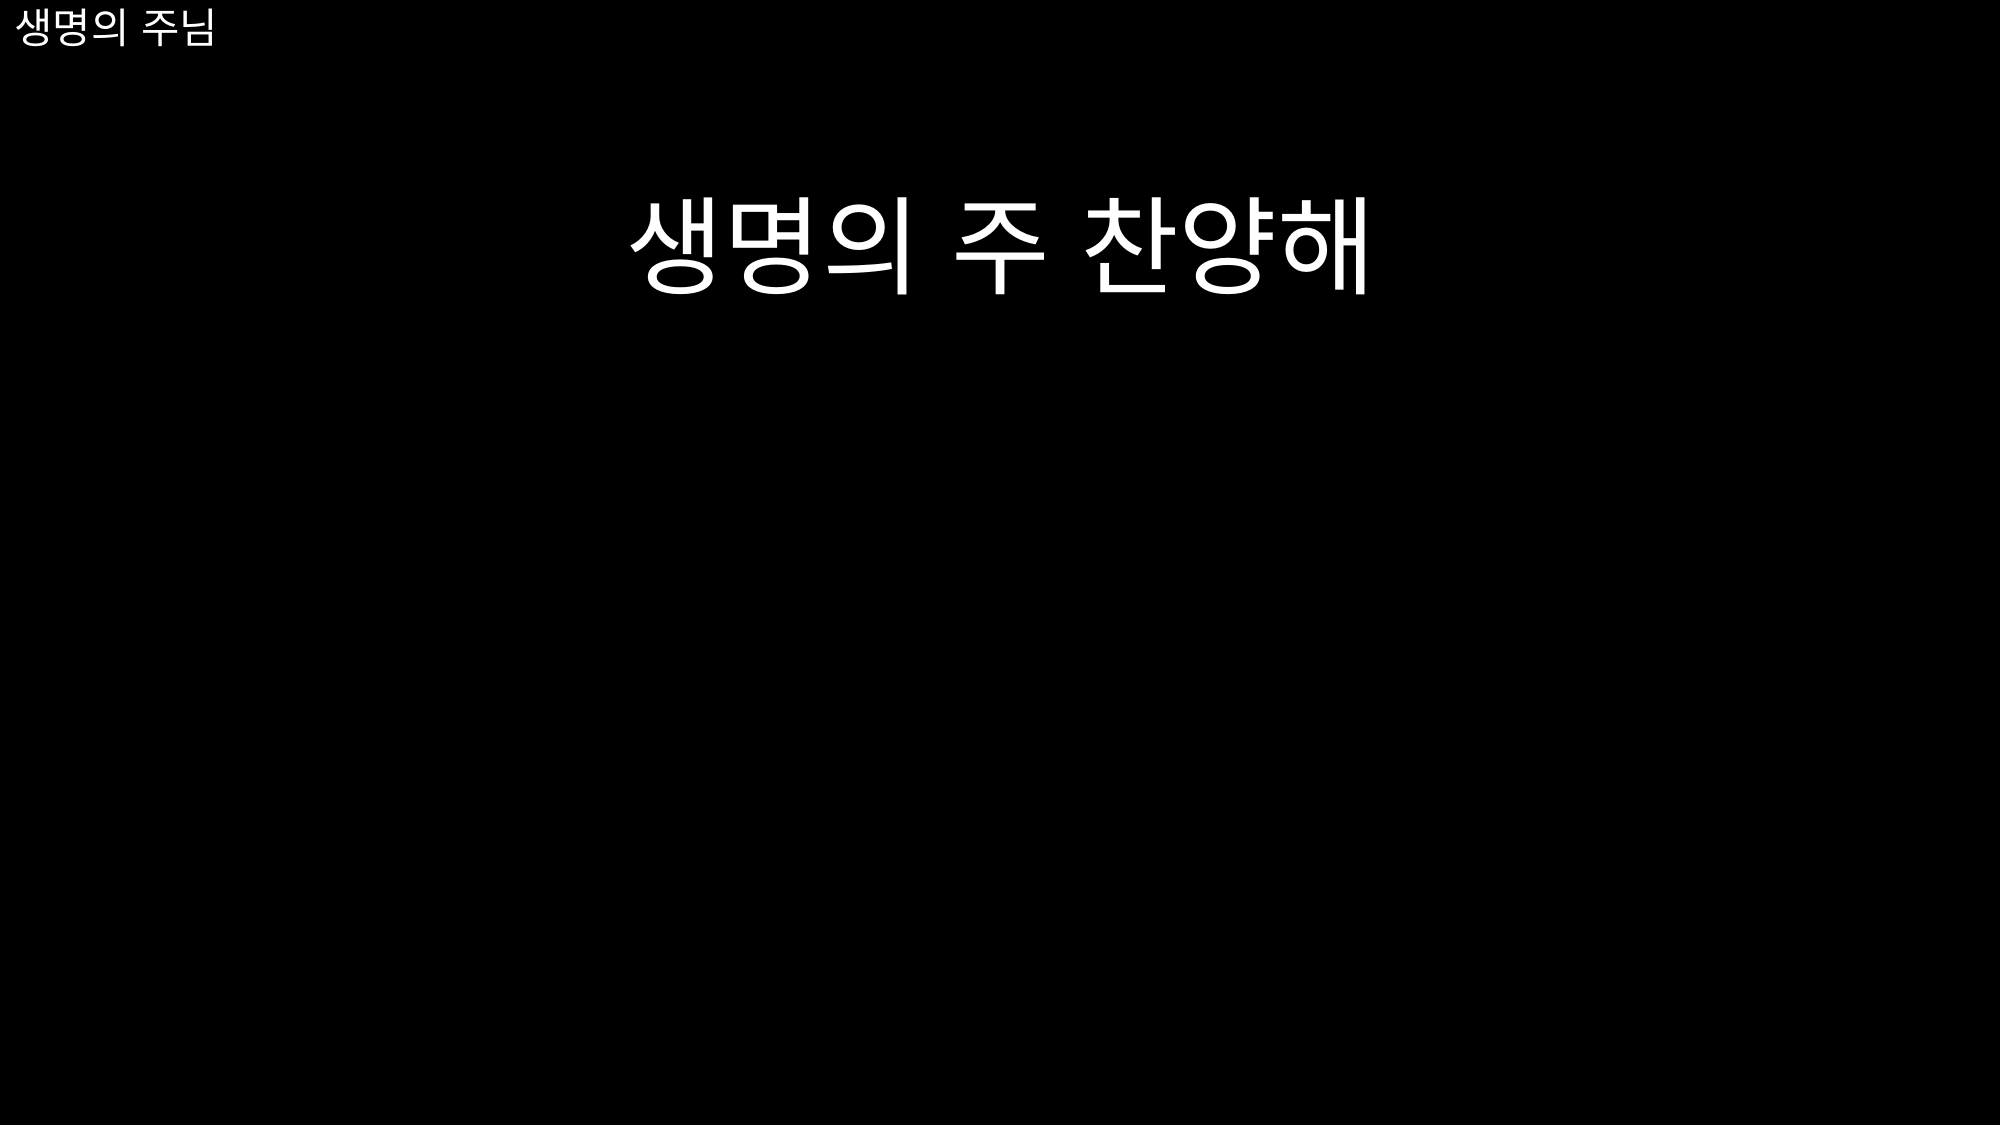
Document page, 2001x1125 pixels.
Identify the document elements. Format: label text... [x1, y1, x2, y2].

subtitle 생명의 주 찬양해 [0, 0, 2000, 777]
